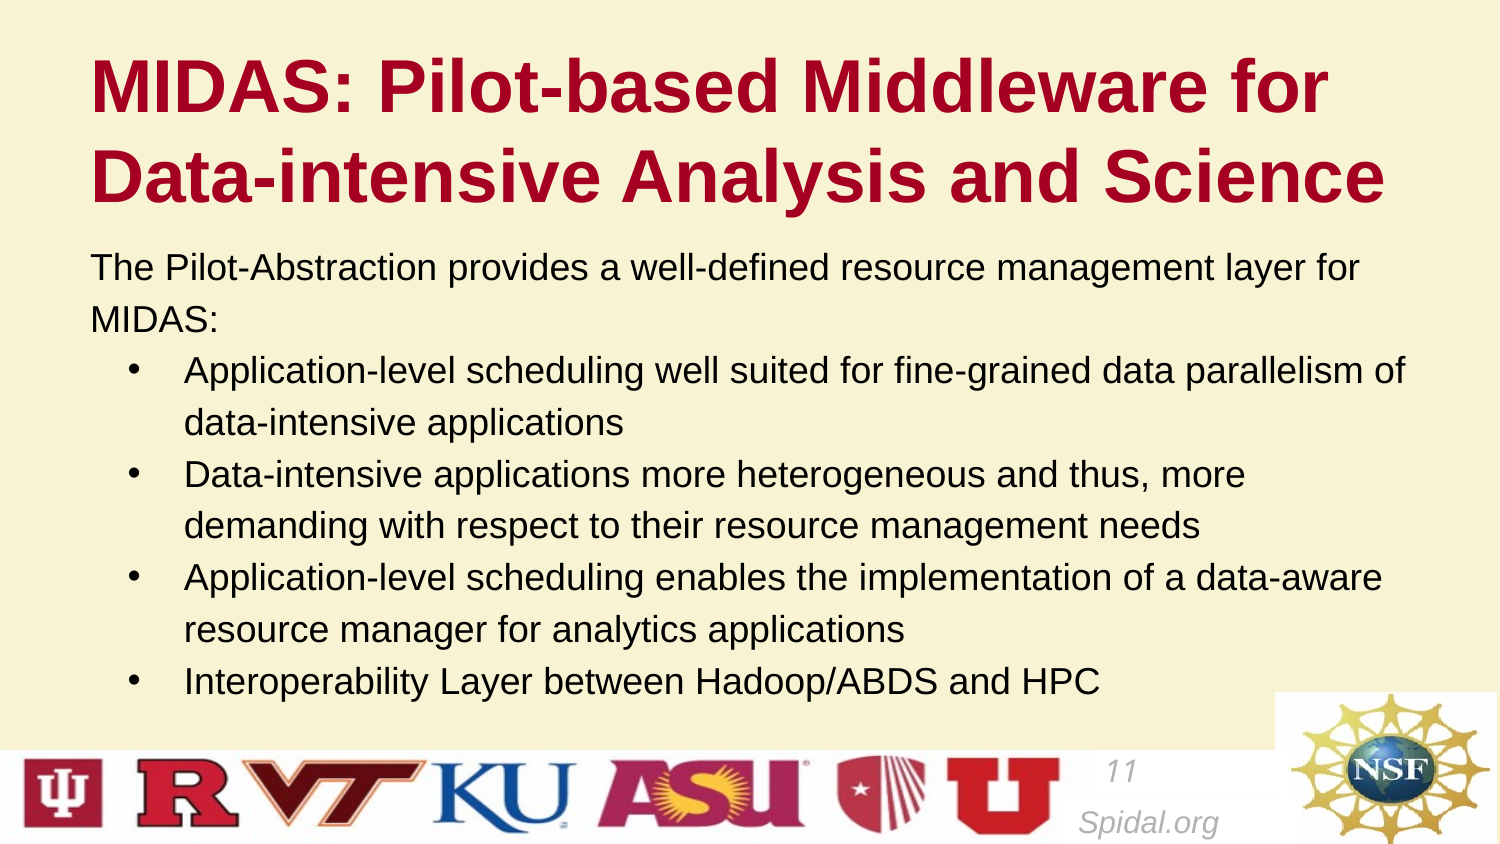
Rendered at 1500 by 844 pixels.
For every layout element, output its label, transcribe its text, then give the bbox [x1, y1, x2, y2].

list The Pilot-Abstraction provides a well-defined resource management layer for MIDAS: Application-level scheduling well suited for fine-grained data parallelism of data-intensive applications Data-intensive applications more heterogeneous and thus, more demanding with respect to their resource management needs Application-level scheduling enables the implementation of a data-aware resource manager for analytics applications Interoperability Layer between Hadoop/ABDS and HPC [75, 221, 1425, 790]
picture [1288, 692, 1497, 844]
title MIDAS: Pilot-based Middleware for Data-intensive Analysis and Science [75, 33, 1425, 221]
picture [0, 750, 1089, 844]
